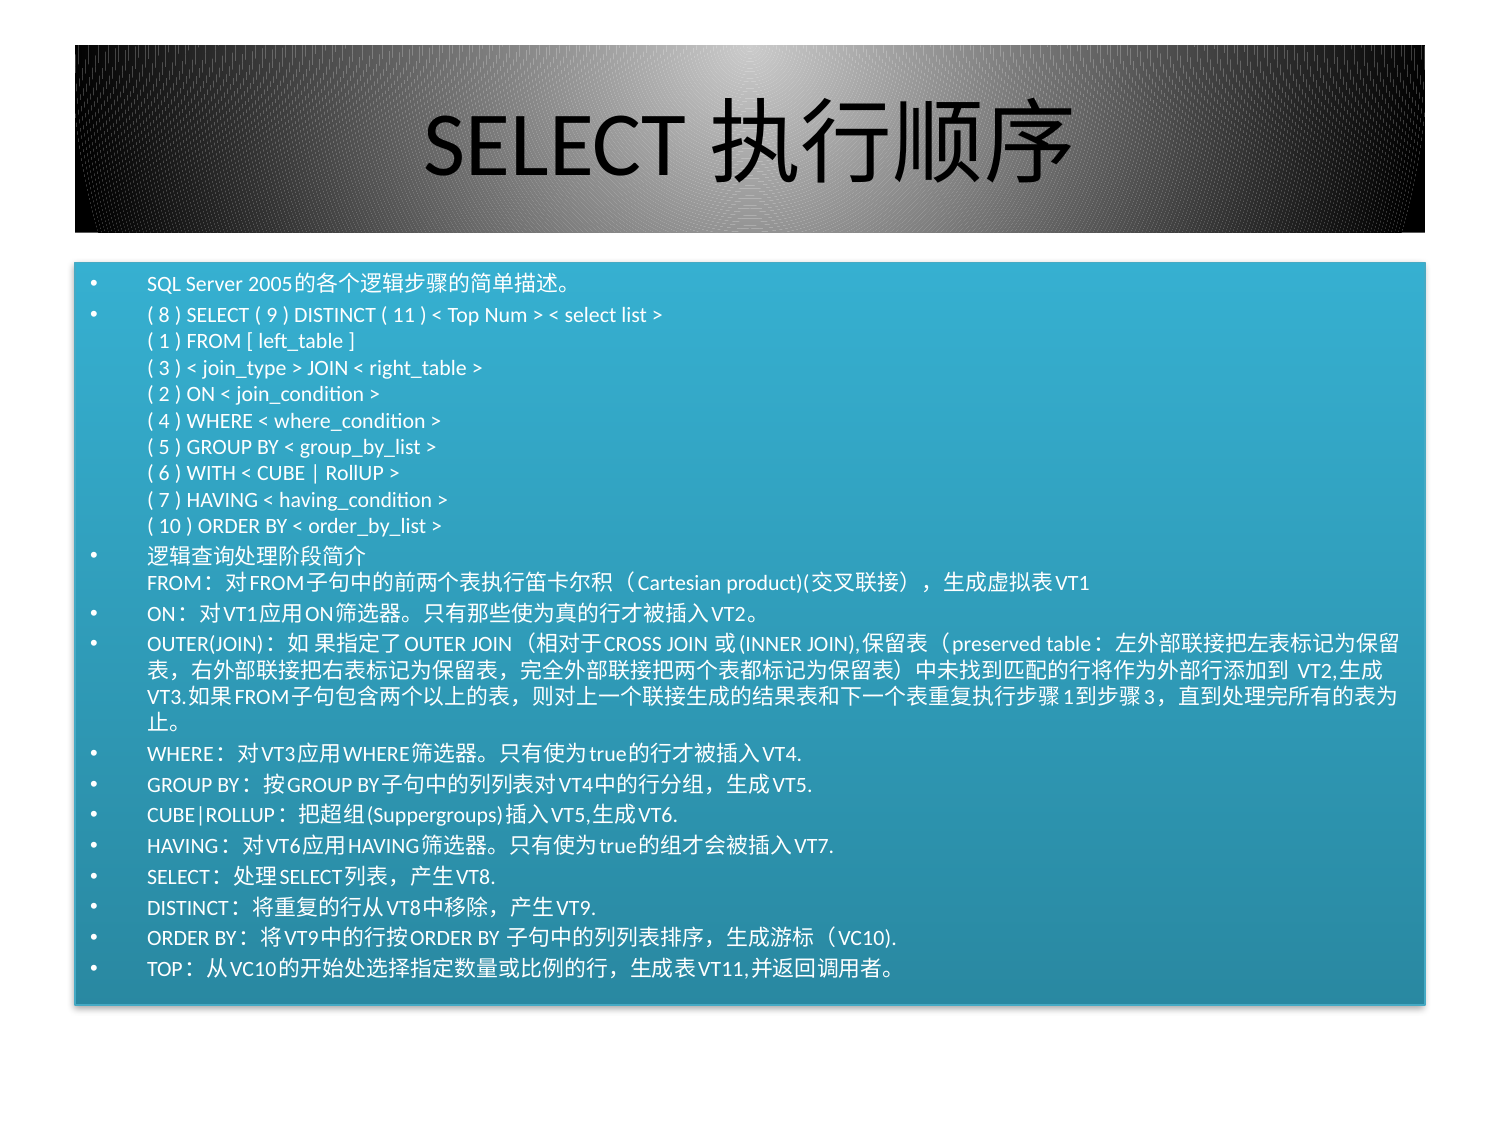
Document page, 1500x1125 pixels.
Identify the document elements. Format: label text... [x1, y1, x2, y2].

title SELECT执行顺序 [75, 45, 1425, 233]
list SQL Server 2005的各个逻辑步骤的简单描述。 ( 8 ) SELECT ( 9 ) DISTINCT ( 11 ) < Top Num > < select list > ( 1 ) FROM [ left_table ] ( 3 ) < join_type > JOIN < right_table > ( 2 ) ON < join_condition > ( 4 ) WHERE < where_condition > ( 5 ) GROUP BY < group_by_list > ( 6 ) WITH < CUBE | RollUP > ( 7 ) HAVING < having_condition > ( 10 ) ORDER BY < order_by_list > 逻辑查询处理阶段简介 FROM：对FROM子句中的前两个表执行笛卡尔积（Cartesian product)(交叉联接），生成虚拟表VT1 ON：对VT1应用ON筛选器。只有那些使为真的行才被插入VT2。 OUTER(JOIN)：如 果指定了OUTER JOIN（相对于CROSS JOIN 或(INNER JOIN),保留表（preserved table：左外部联接把左表标记为保留表，右外部联接把右表标记为保留表，完全外部联接把两个表都标记为保留表）中未找到匹配的行将作为外部行添加到 VT2,生成VT3.如果FROM子句包含两个以上的表，则对上一个联接生成的结果表和下一个表重复执行步骤1到步骤3，直到处理完所有的表为止。 WHERE：对VT3应用WHERE筛选器。只有使为true的行才被插入VT4. GROUP BY：按GROUP BY子句中的列列表对VT4中的行分组，生成VT5. CUBE|ROLLUP：把超组(Suppergroups)插入VT5,生成VT6. HAVING：对VT6应用HAVING筛选器。只有使为true的组才会被插入VT7. SELECT：处理SELECT列表，产生VT8. DISTINCT：将重复的行从VT8中移除，产生VT9. ORDER BY：将VT9中的行按ORDER BY 子句中的列列表排序，生成游标（VC10). TOP：从VC10的开始处选择指定数量或比例的行，生成表VT11,并返回调用者。 [74, 262, 1426, 1006]
